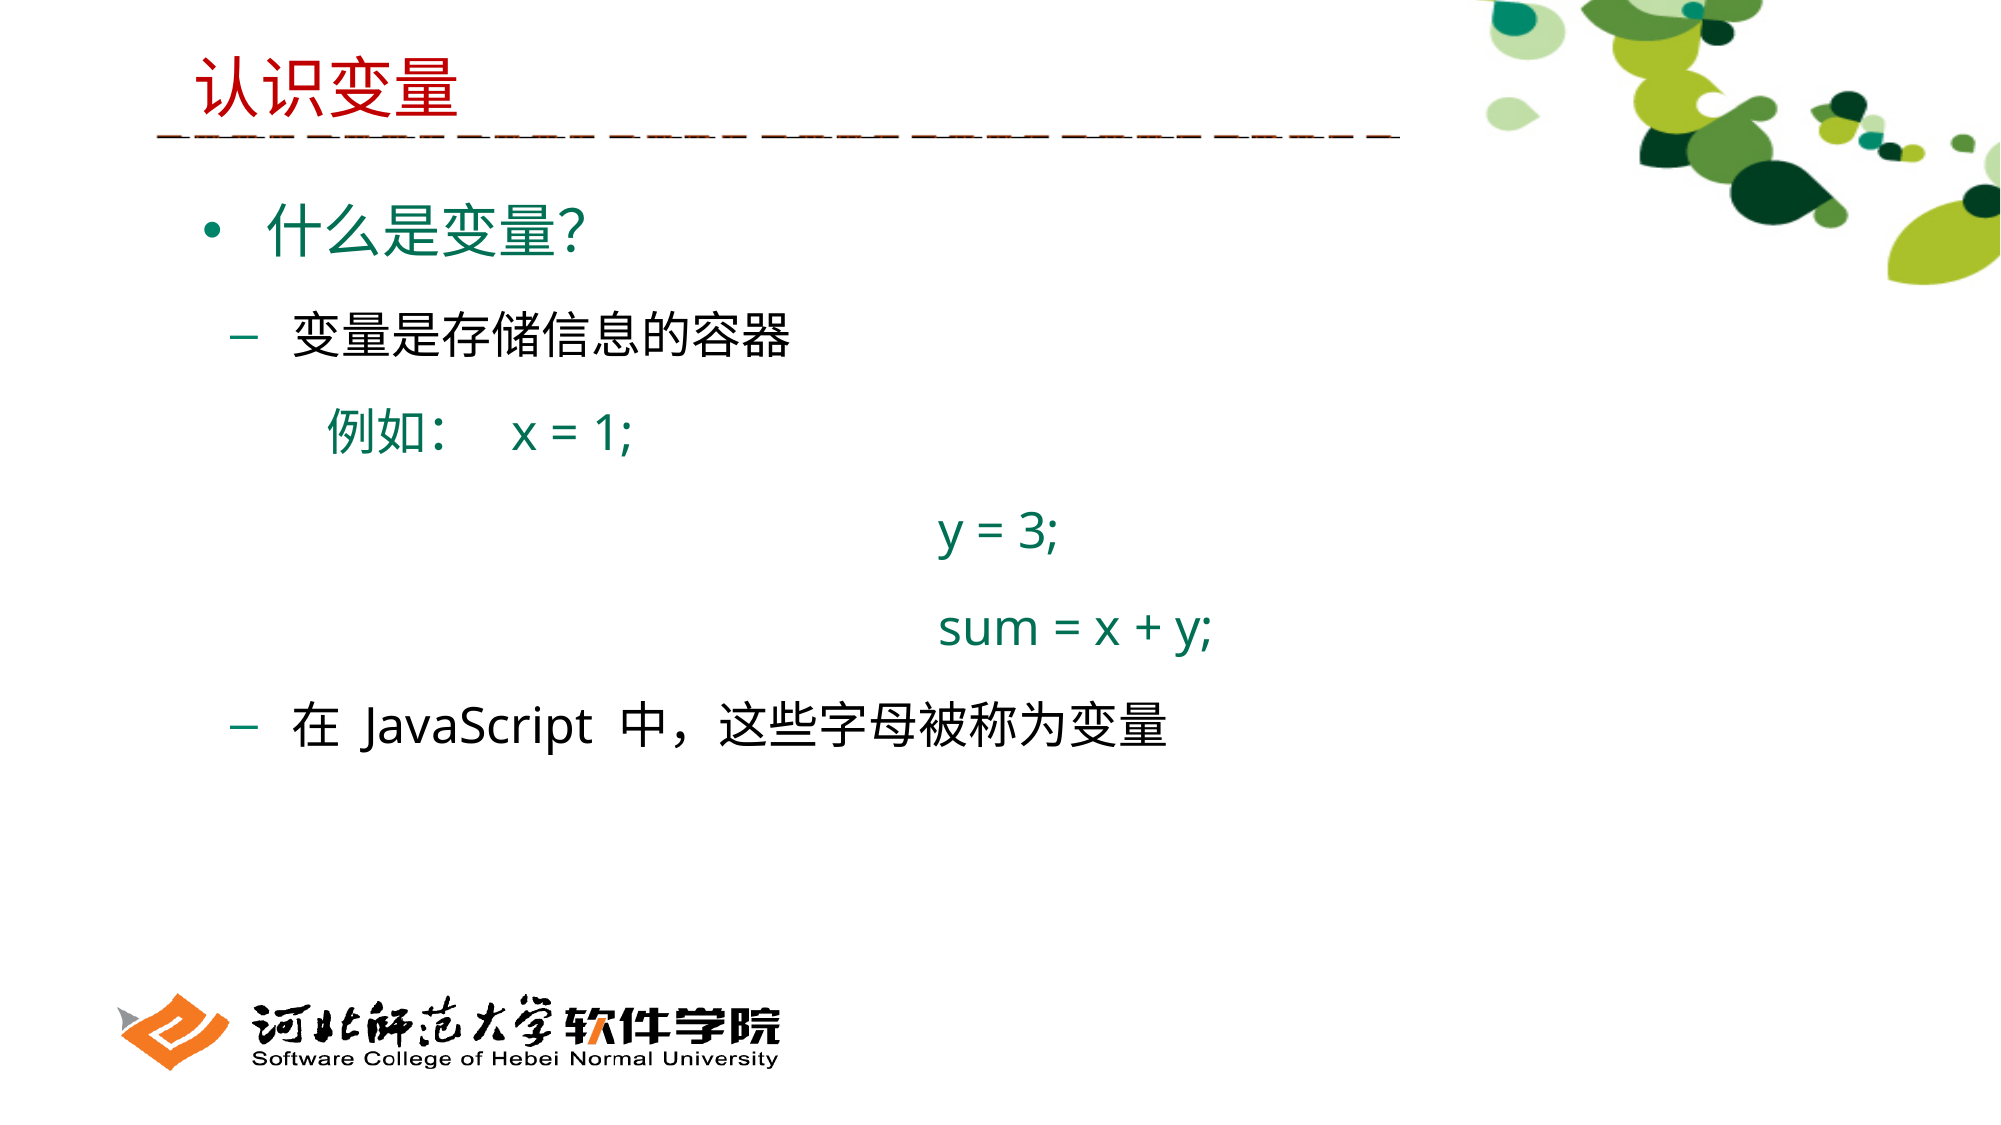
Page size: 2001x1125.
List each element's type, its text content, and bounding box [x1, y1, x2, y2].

list 什么是变量？ 变量是存储信息的容器 例如： x = 1; y = 3; sum = x + y; 在 JavaScript 中，这些字母被称为变量 [187, 152, 1782, 914]
picture [0, 0, 2001, 1125]
list 认识变量 [178, 38, 1523, 120]
